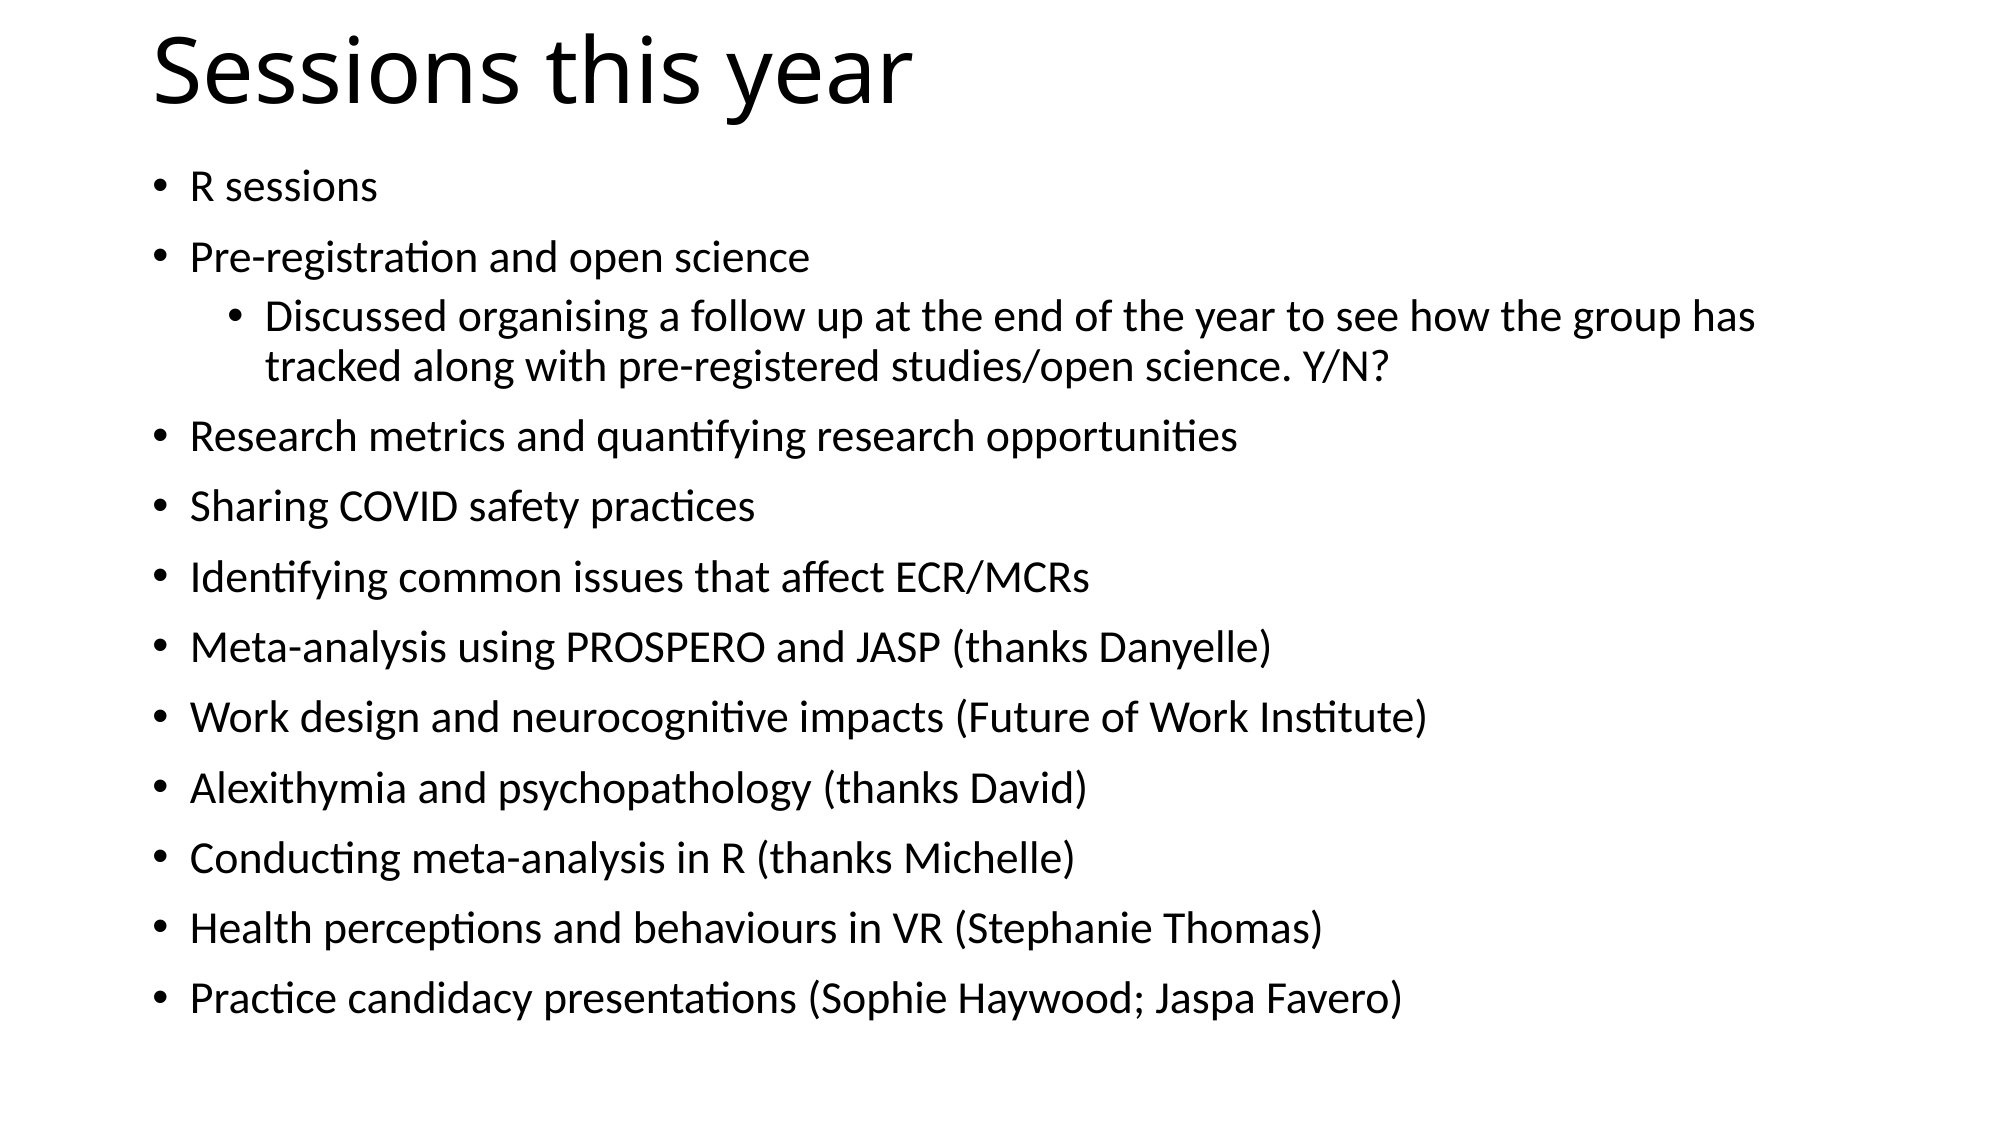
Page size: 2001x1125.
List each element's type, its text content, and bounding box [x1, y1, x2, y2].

title Sessions this year [137, 0, 1863, 154]
list R sessions Pre-registration and open science Discussed organising a follow up at the end of the year to see how the group has tracked along with pre-registered studies/open science. Y/N? Research metrics and quantifying research opportunities Sharing COVID safety practices Identifying common issues that affect ECR/MCRs Meta-analysis using PROSPERO and JASP (thanks Danyelle) Work design and neurocognitive impacts (Future of Work Institute) Alexithymia and psychopathology (thanks David) Conducting meta-analysis in R (thanks Michelle) Health perceptions and behaviours in VR (Stephanie Thomas) Practice candidacy presentations (Sophie Haywood; Jaspa Favero) [137, 154, 1863, 1095]
